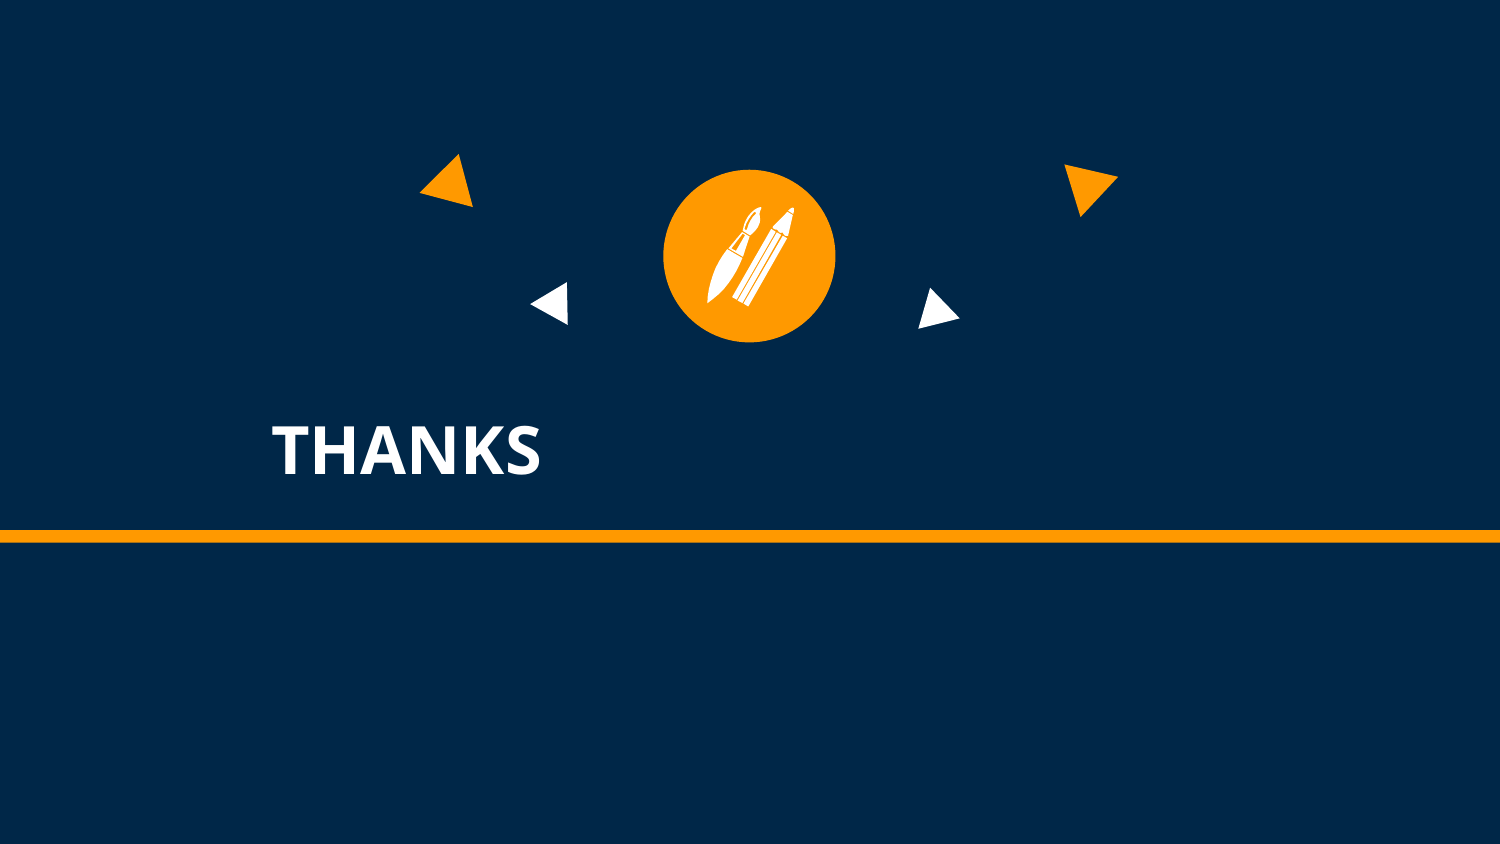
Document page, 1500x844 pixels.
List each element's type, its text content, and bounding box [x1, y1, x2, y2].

text_box [916, 285, 962, 331]
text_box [663, 169, 836, 343]
text_box [417, 151, 475, 210]
text_box THANKS [256, 400, 1243, 496]
text_box [1062, 162, 1121, 220]
text_box [528, 280, 570, 327]
text_box [0, 528, 1500, 545]
